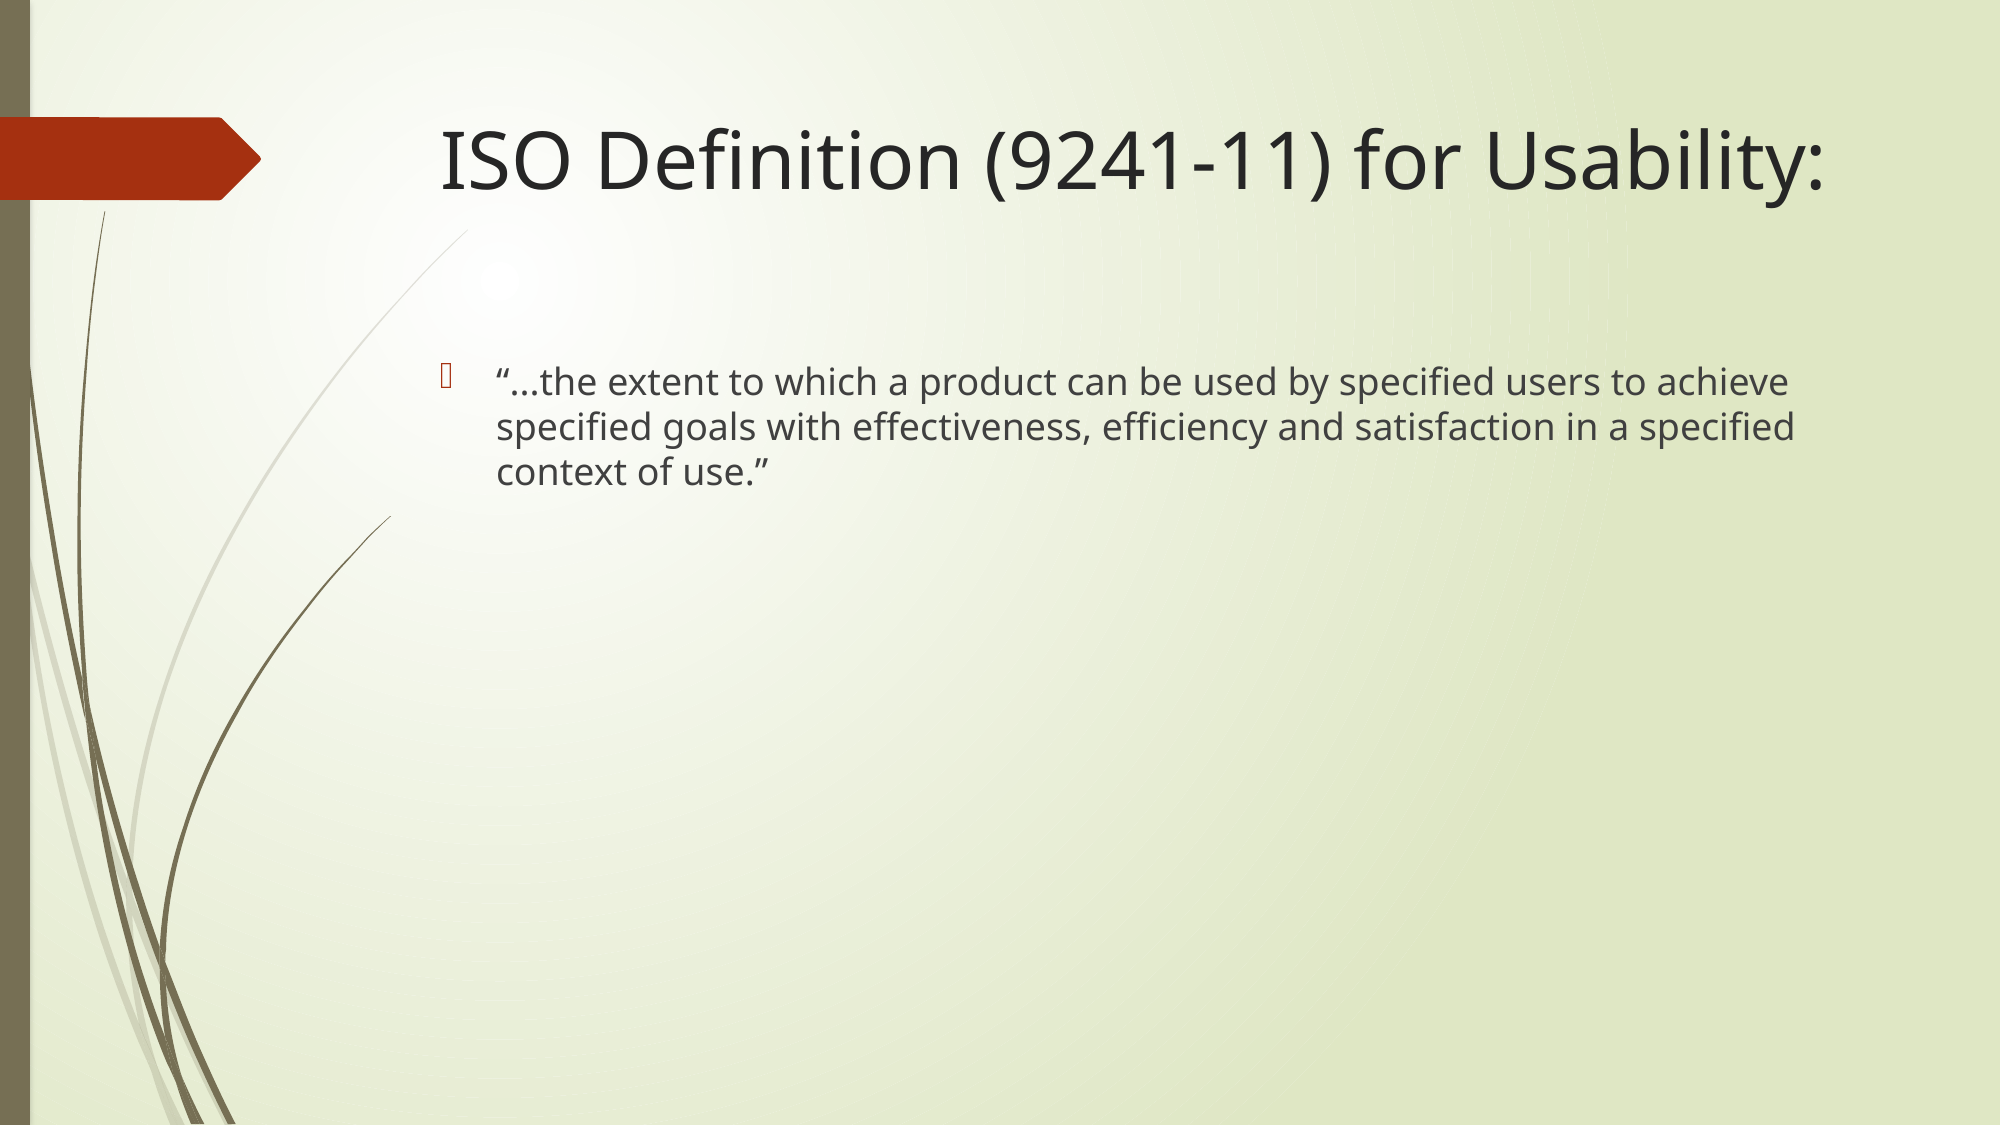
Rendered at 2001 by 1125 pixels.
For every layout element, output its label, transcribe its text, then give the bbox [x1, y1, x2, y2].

list “...the extent to which a product can be used by specified users to achieve specified goals with effectiveness, efficiency and satisfaction in a specified context of use.” [424, 350, 1888, 988]
title ISO Definition (9241-11) for Usability: [425, 102, 1888, 313]
